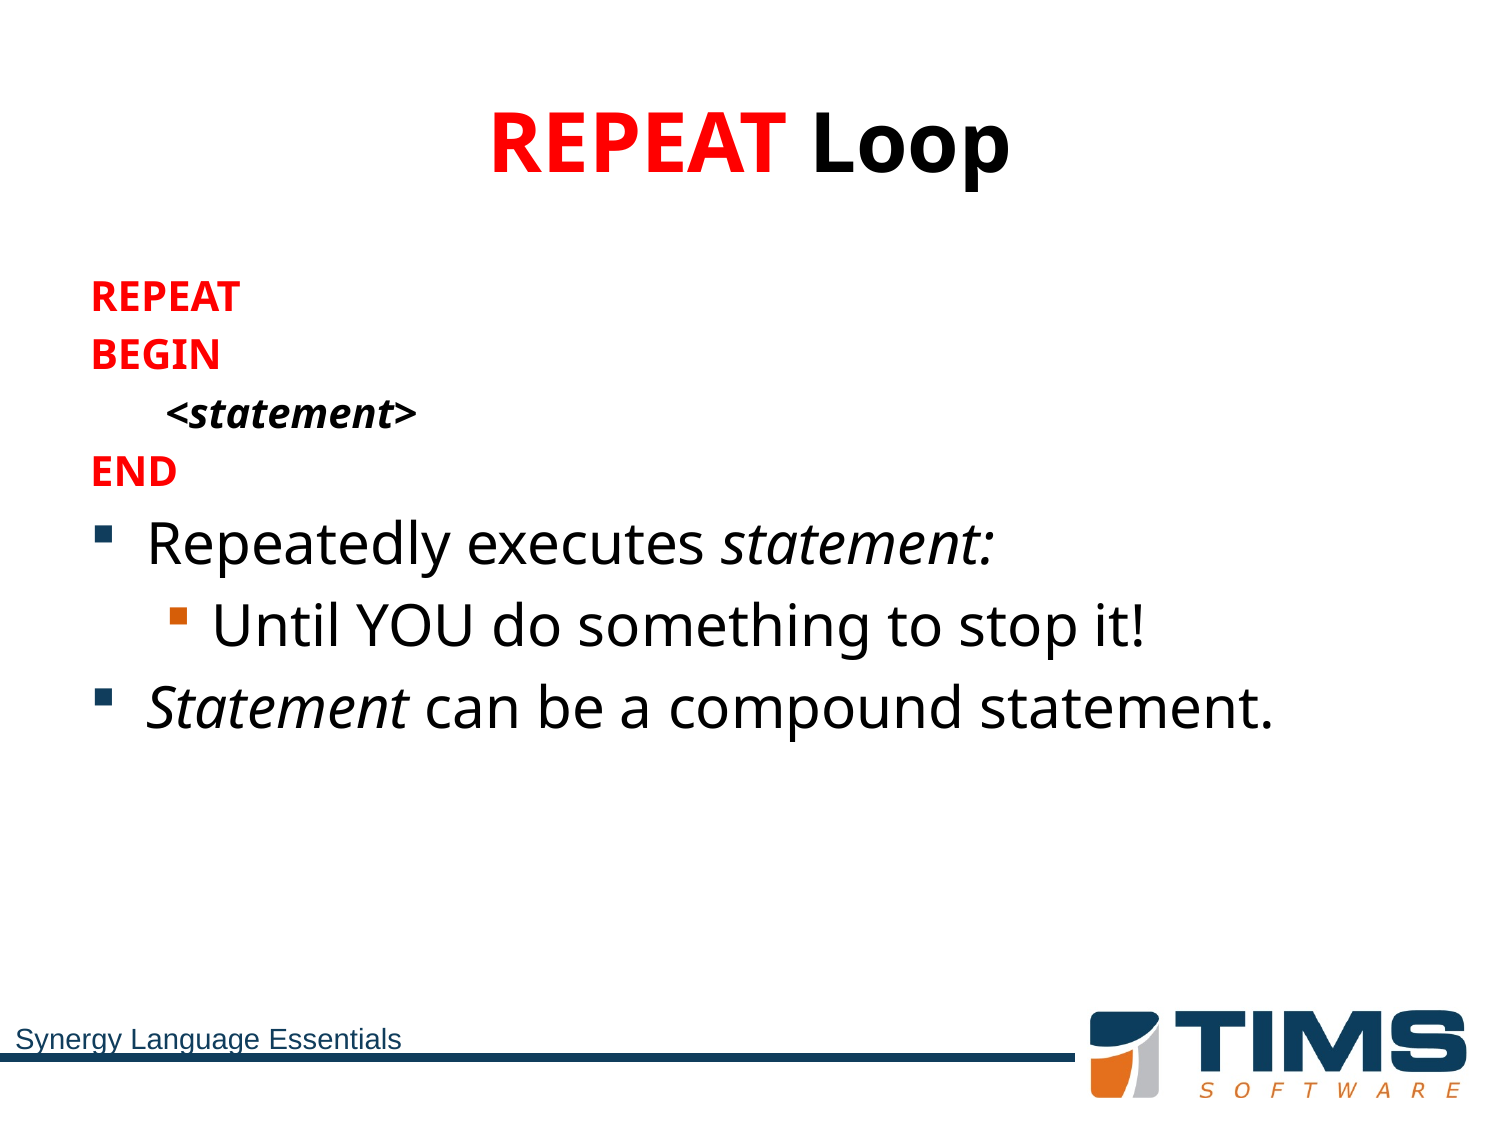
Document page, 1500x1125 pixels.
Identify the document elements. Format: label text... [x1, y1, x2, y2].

title REPEAT Loop [75, 45, 1425, 233]
footer Synergy Language Essentials [0, 1012, 650, 1088]
picture [1087, 1007, 1469, 1098]
list REPEAT BEGIN <statement> END Repeatedly executes statement: Until YOU do something to stop it! Statement can be a compound statement. [75, 262, 1425, 1005]
